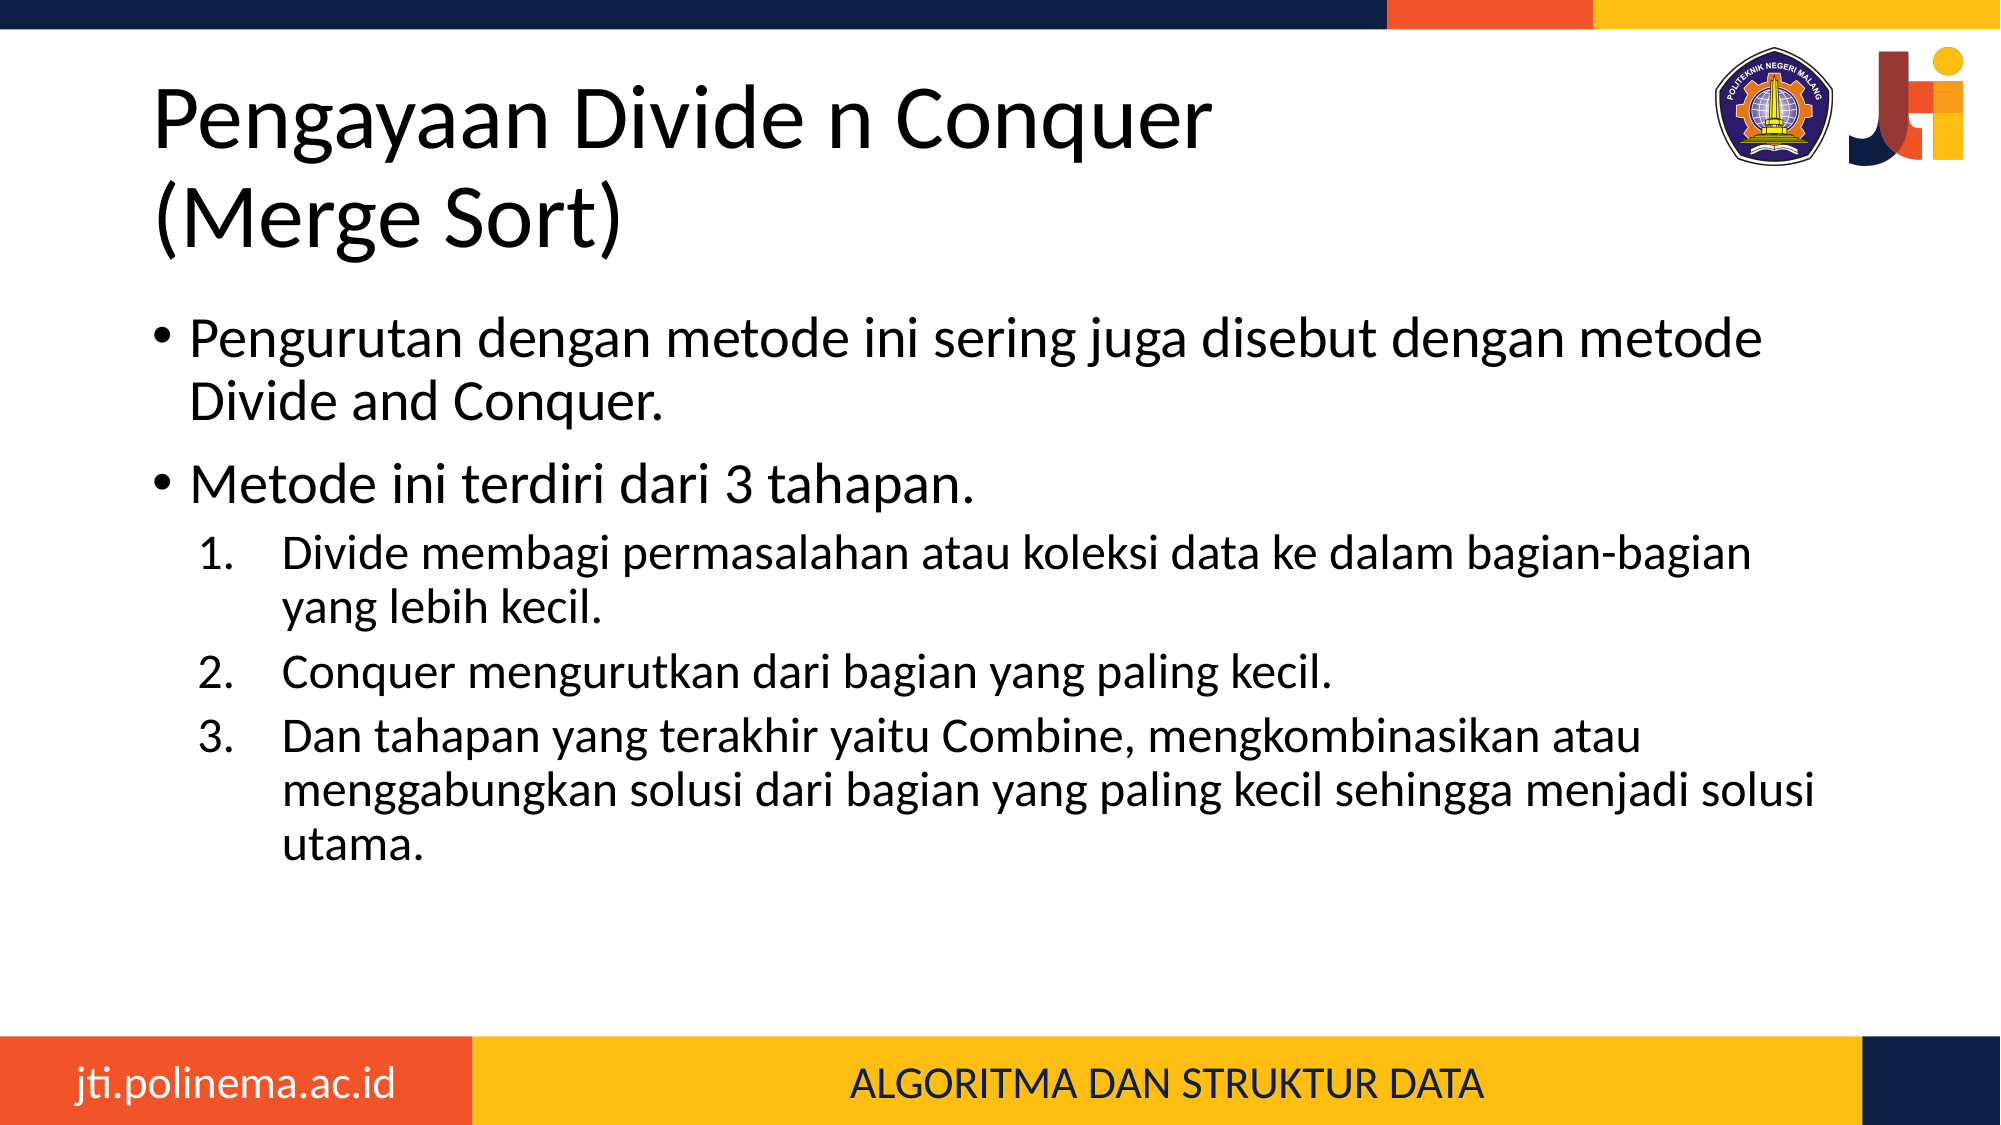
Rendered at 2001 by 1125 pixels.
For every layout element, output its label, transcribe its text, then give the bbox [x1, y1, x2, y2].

picture [1849, 47, 1963, 166]
title Pengayaan Divide n Conquer (Merge Sort) [137, 59, 1673, 278]
list Pengurutan dengan metode ini sering juga disebut dengan metode Divide and Conquer. Metode ini terdiri dari 3 tahapan. Divide membagi permasalahan atau koleksi data ke dalam bagian-bagian yang lebih kecil. Conquer mengurutkan dari bagian yang paling kecil. Dan tahapan yang terakhir yaitu Combine, mengkombinasikan atau menggabungkan solusi dari bagian yang paling kecil sehingga menjadi solusi utama. [137, 299, 1863, 1014]
picture [1715, 47, 1833, 166]
